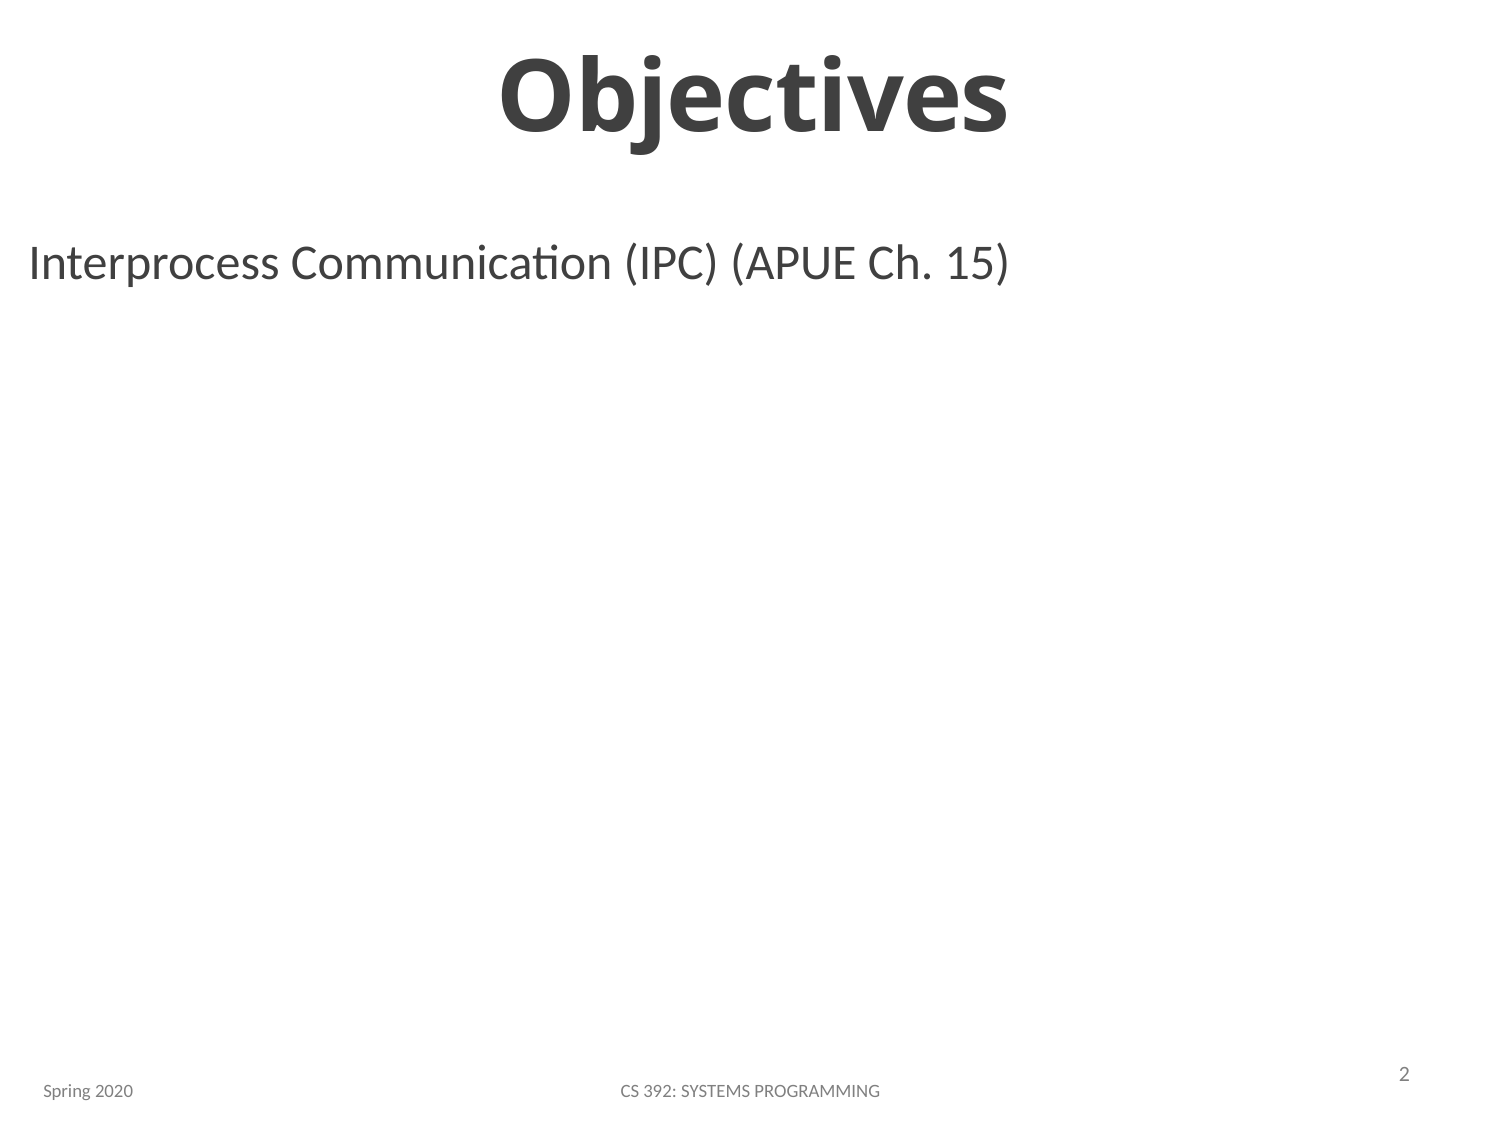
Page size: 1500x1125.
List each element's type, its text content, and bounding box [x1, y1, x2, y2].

footer CS 392: Systems Programming [453, 1059, 1047, 1120]
slide_number Spring 2020 [28, 1059, 333, 1120]
slide_number 2 [1074, 1042, 1425, 1103]
list Interprocess Communication (IPC) (APUE Ch. 15) [28, 229, 1472, 1021]
title Objectives [135, 5, 1373, 160]
